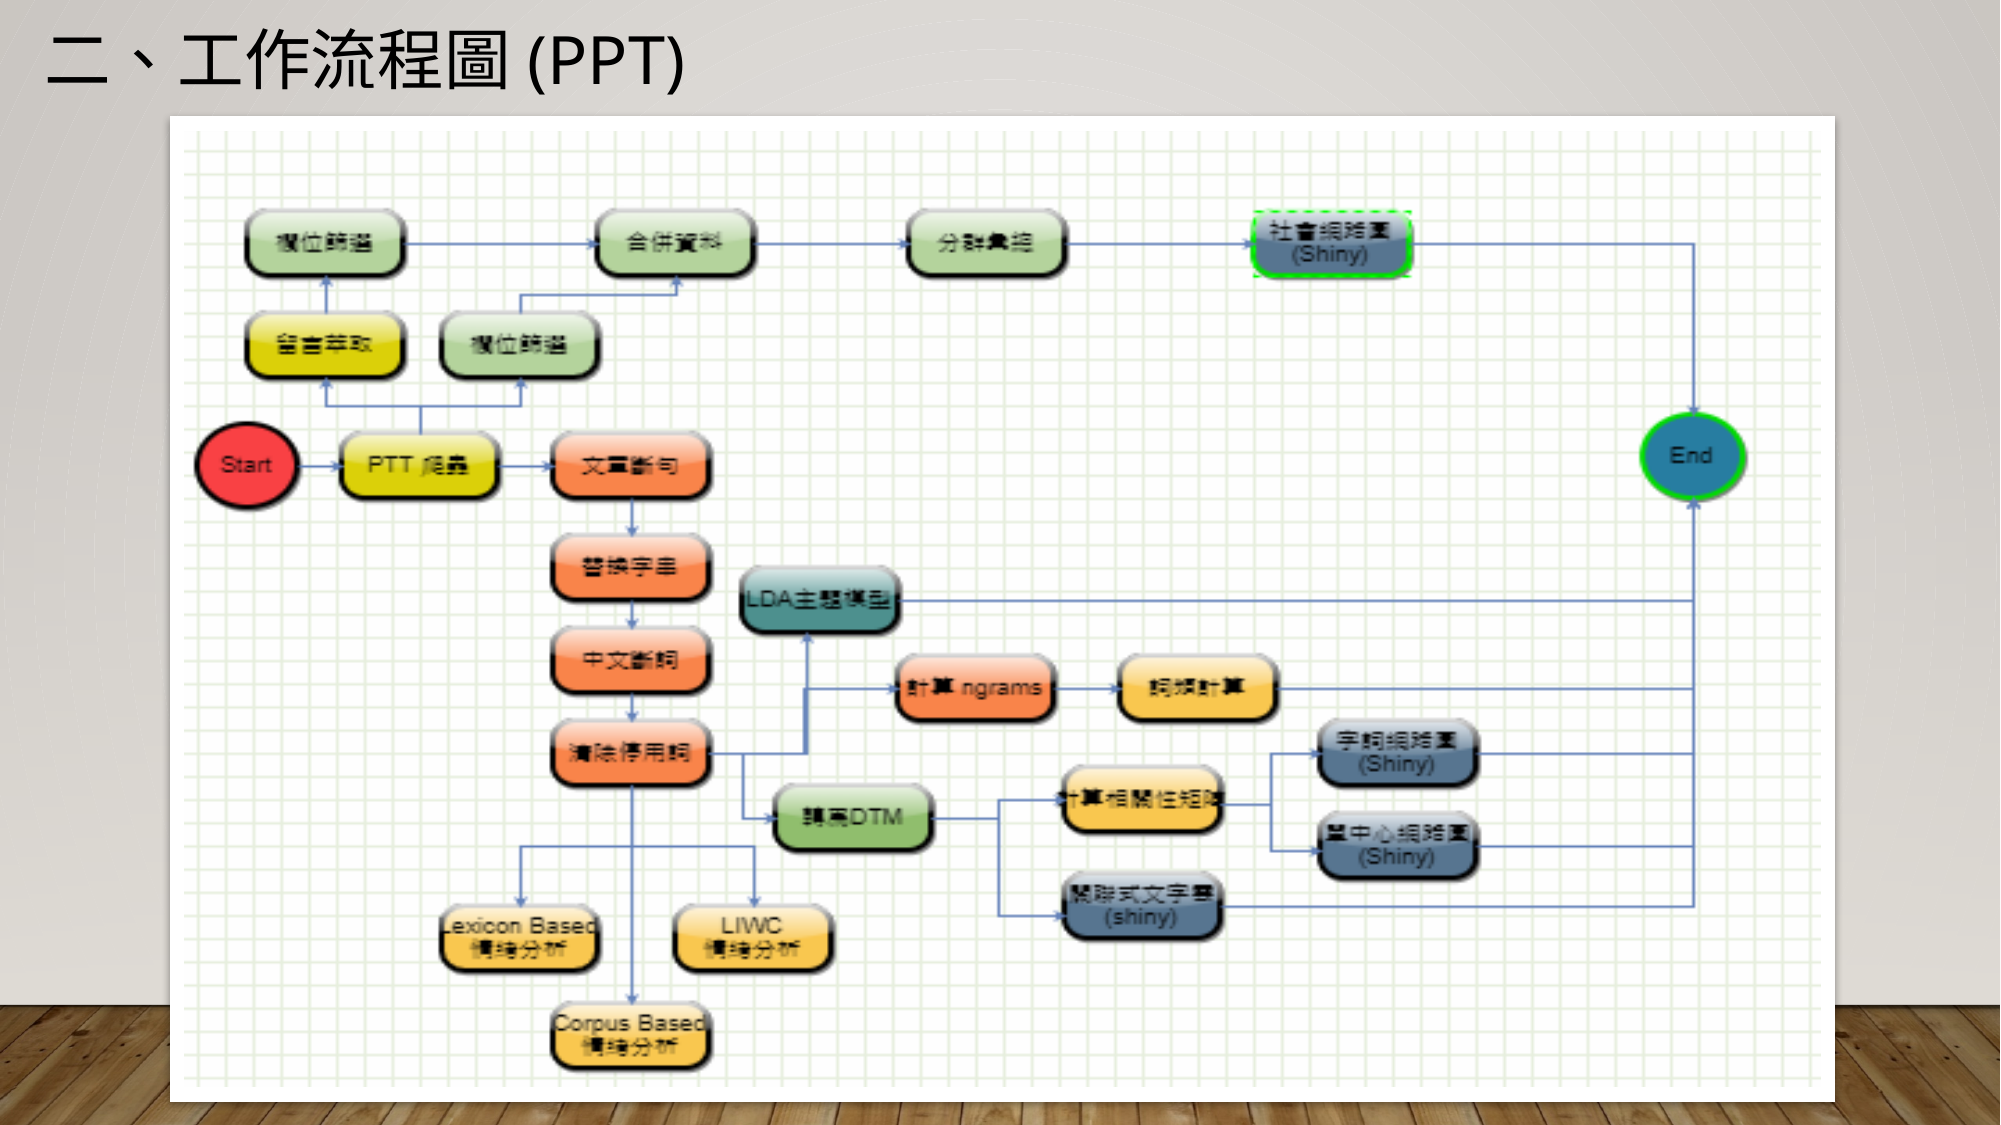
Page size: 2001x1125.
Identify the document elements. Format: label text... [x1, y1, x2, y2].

picture [0, 1005, 2000, 1125]
title 二、工作流程圖(ppt) [29, 19, 1605, 192]
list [183, 130, 1822, 1088]
